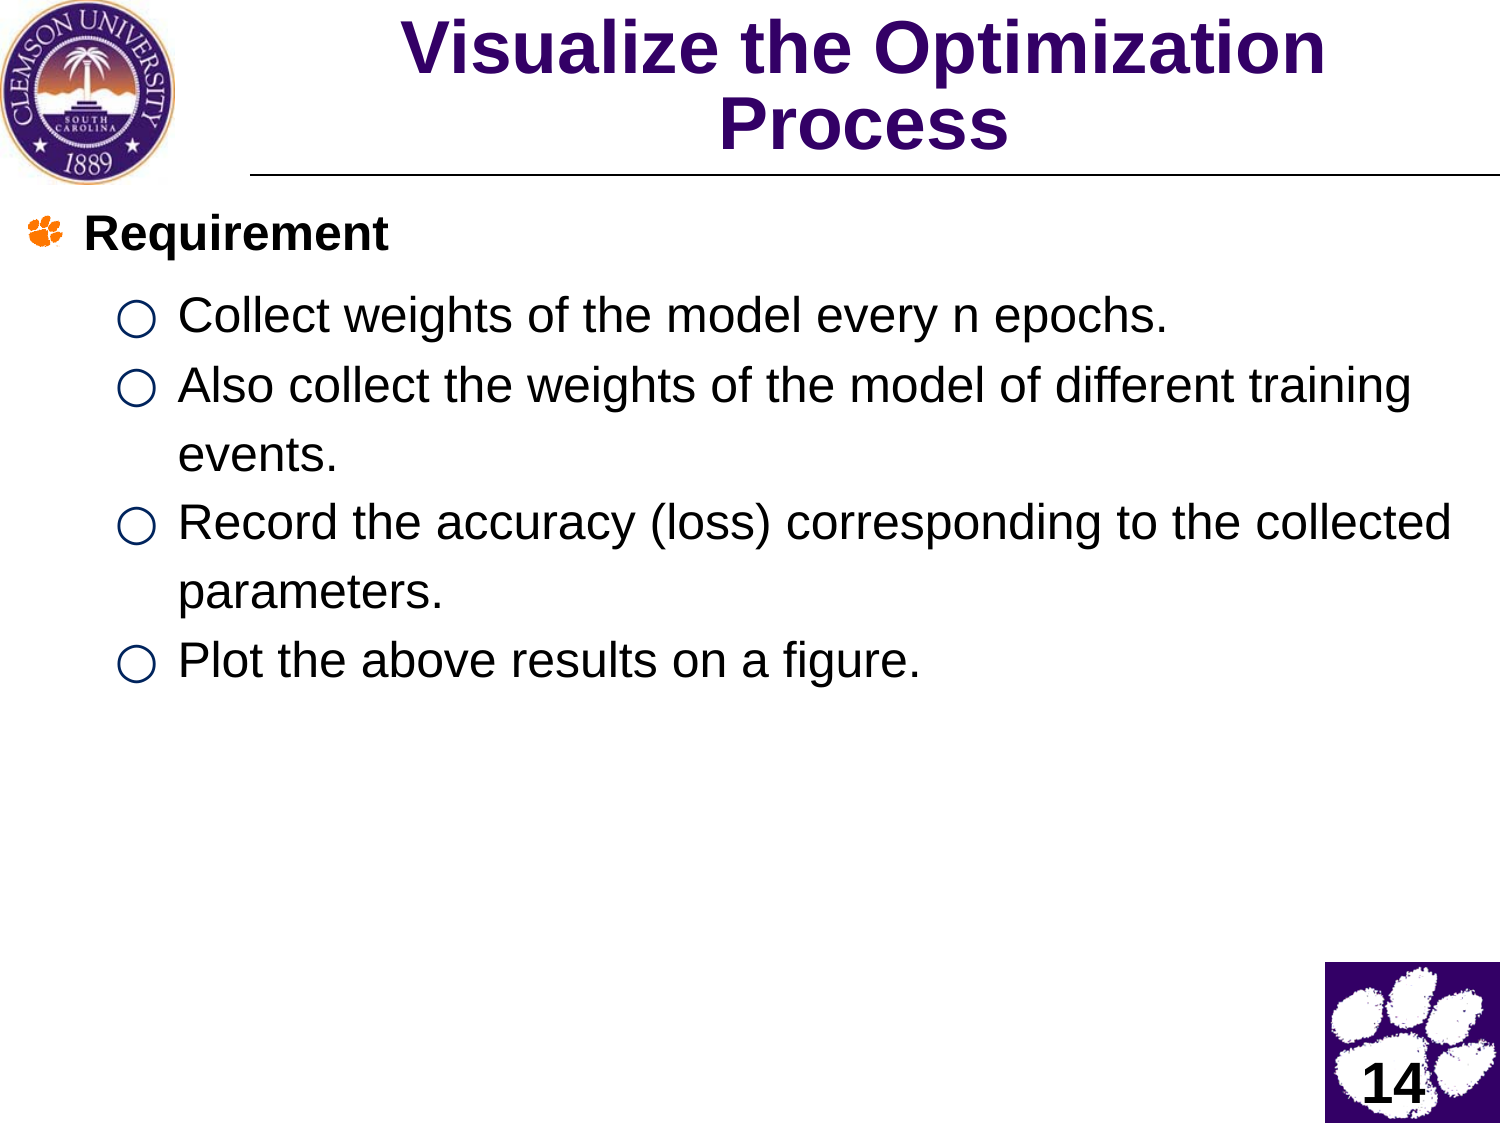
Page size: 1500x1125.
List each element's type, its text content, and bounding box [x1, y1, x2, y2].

list Requirement Collect weights of the model every n epochs. Also collect the weights of the model of different training events. Record the accuracy (loss) corresponding to the collected parameters. Plot the above results on a figure. [12, 200, 1500, 1125]
picture [27, 213, 63, 249]
picture [0, 0, 175, 185]
title Visualize the Optimization Process [270, 16, 1459, 162]
